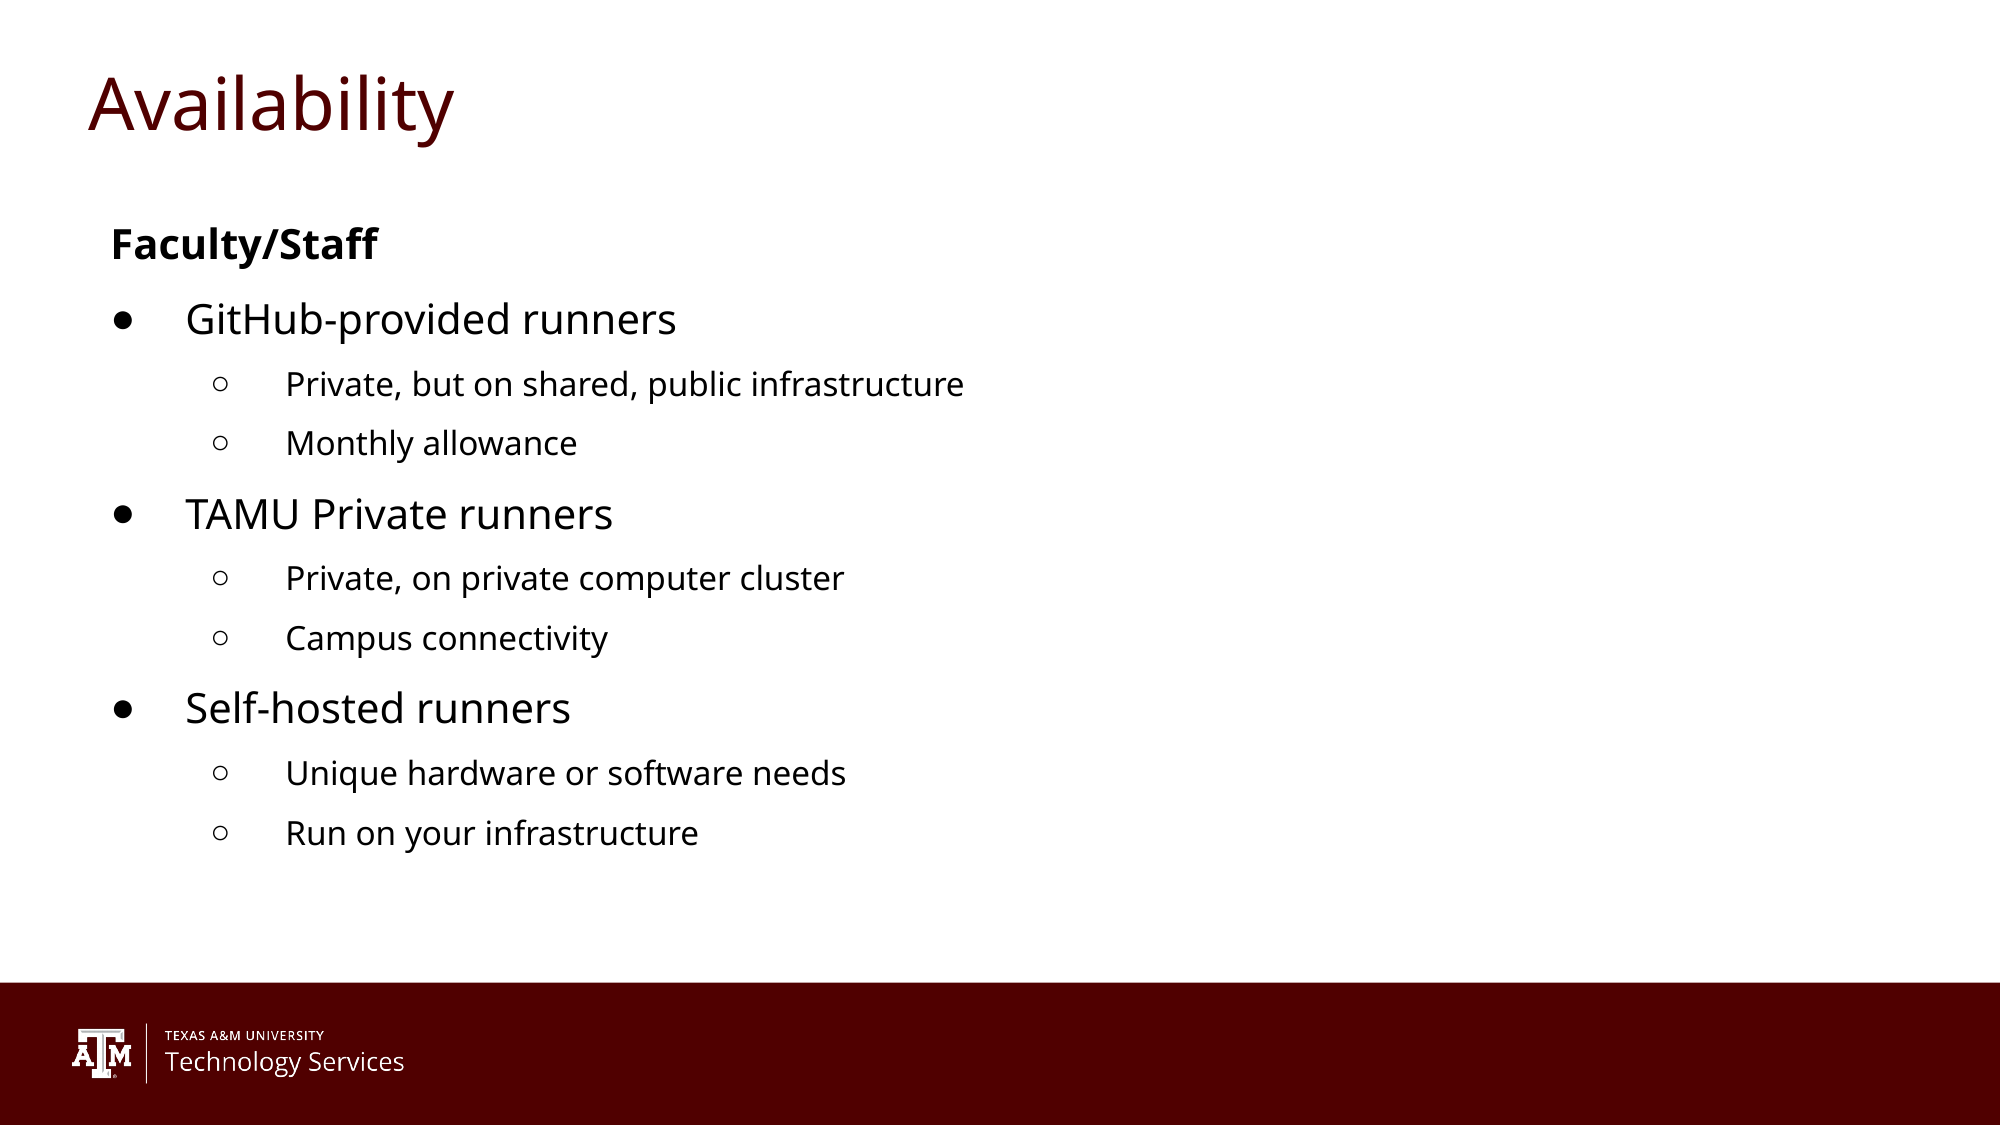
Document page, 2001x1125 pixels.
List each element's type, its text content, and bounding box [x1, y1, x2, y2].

list Faculty/Staff GitHub-provided runners Private, but on shared, public infrastructure Monthly allowance TAMU Private runners Private, on private computer cluster Campus connectivity Self-hosted runners Unique hardware or software needs Run on your infrastructure [68, 172, 1932, 920]
text_box [0, 982, 2000, 1125]
picture [68, 1013, 407, 1094]
title Availability [68, 47, 1932, 172]
